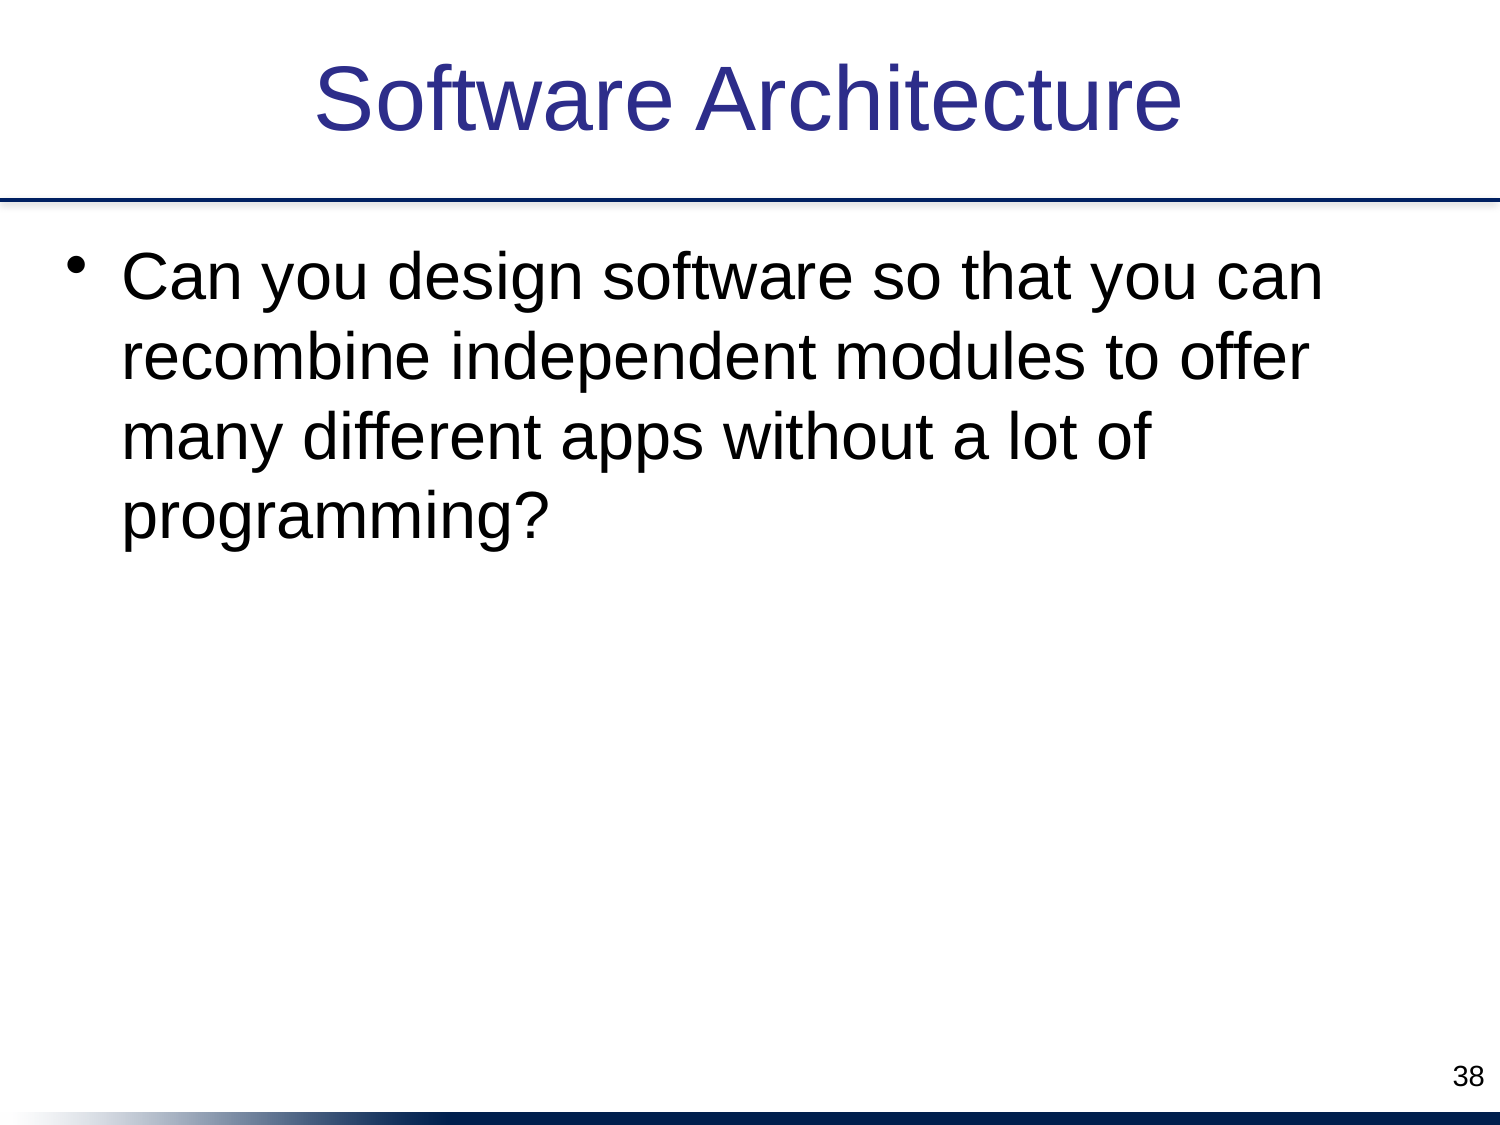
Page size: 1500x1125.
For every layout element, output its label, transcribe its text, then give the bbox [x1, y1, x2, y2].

picture [0, 1112, 1149, 1125]
slide_number 38 [1149, 1049, 1500, 1125]
title Software Architecture [0, 0, 1500, 188]
list Can you design software so that you can recombine independent modules to offer many different apps without a lot of programming? [50, 224, 1450, 1005]
